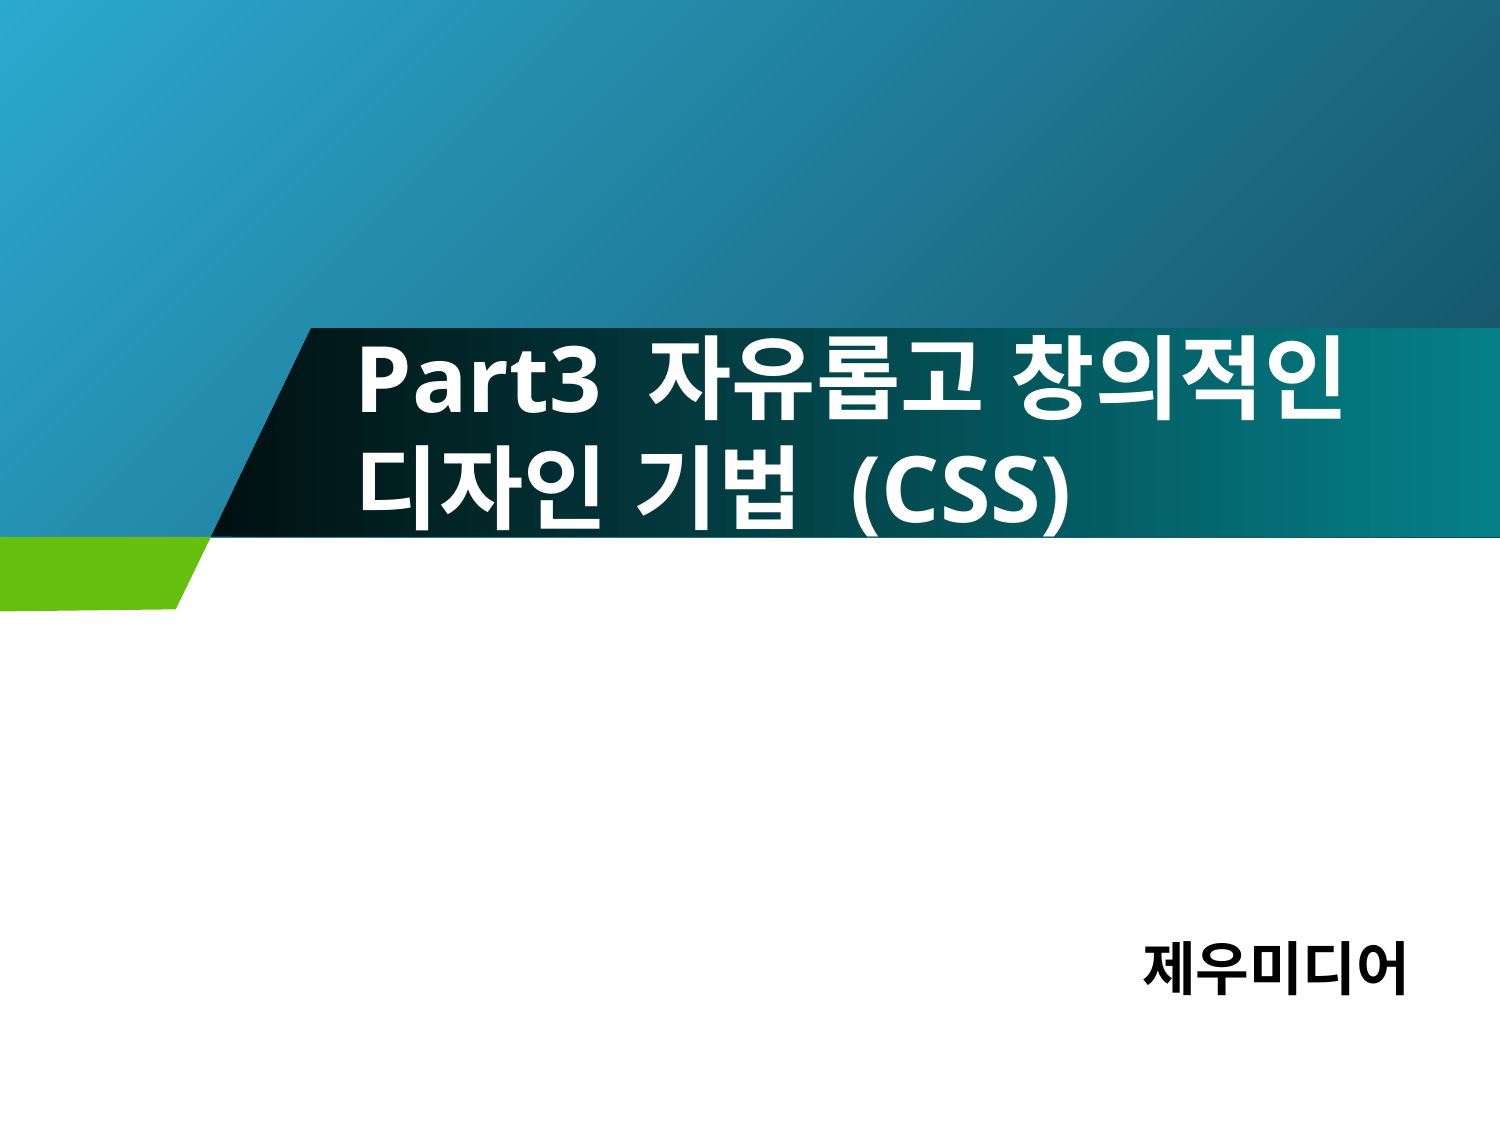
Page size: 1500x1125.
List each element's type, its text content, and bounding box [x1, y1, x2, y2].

subtitle 제우미디어 [374, 924, 1426, 1013]
title Part3 자유롭고 창의적인 디자인 기법 (CSS) [339, 324, 1442, 537]
